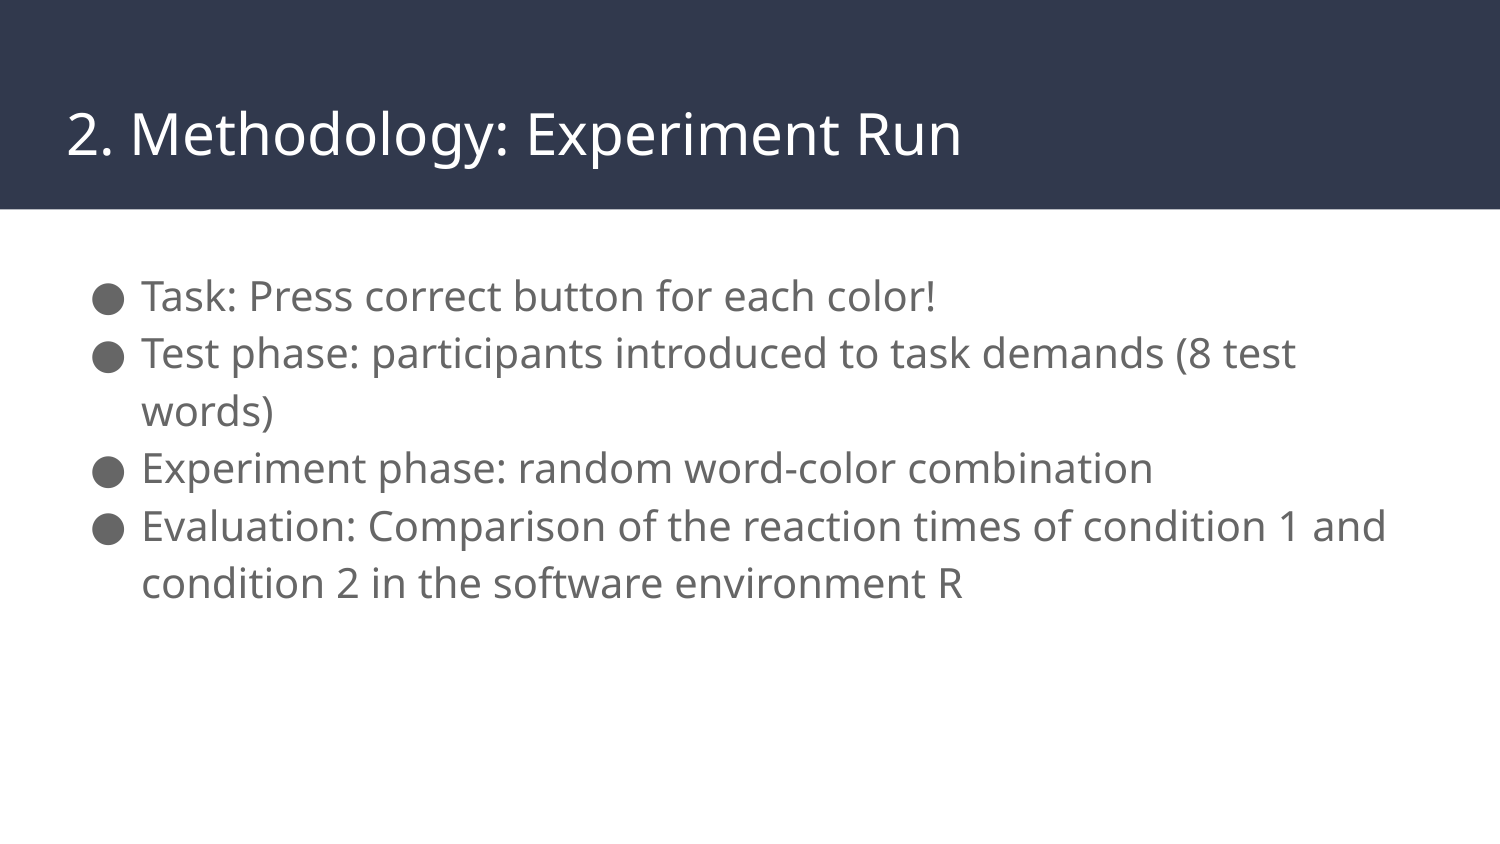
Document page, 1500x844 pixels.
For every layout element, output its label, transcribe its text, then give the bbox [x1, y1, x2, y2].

title 2. Methodology: Experiment Run [51, 82, 1449, 185]
list Task: Press correct button for each color! Test phase: participants introduced to task demands (8 test words) Experiment phase: random word-color combination Evaluation: Comparison of the reaction times of condition 1 and condition 2 in the software environment R [51, 247, 1449, 752]
